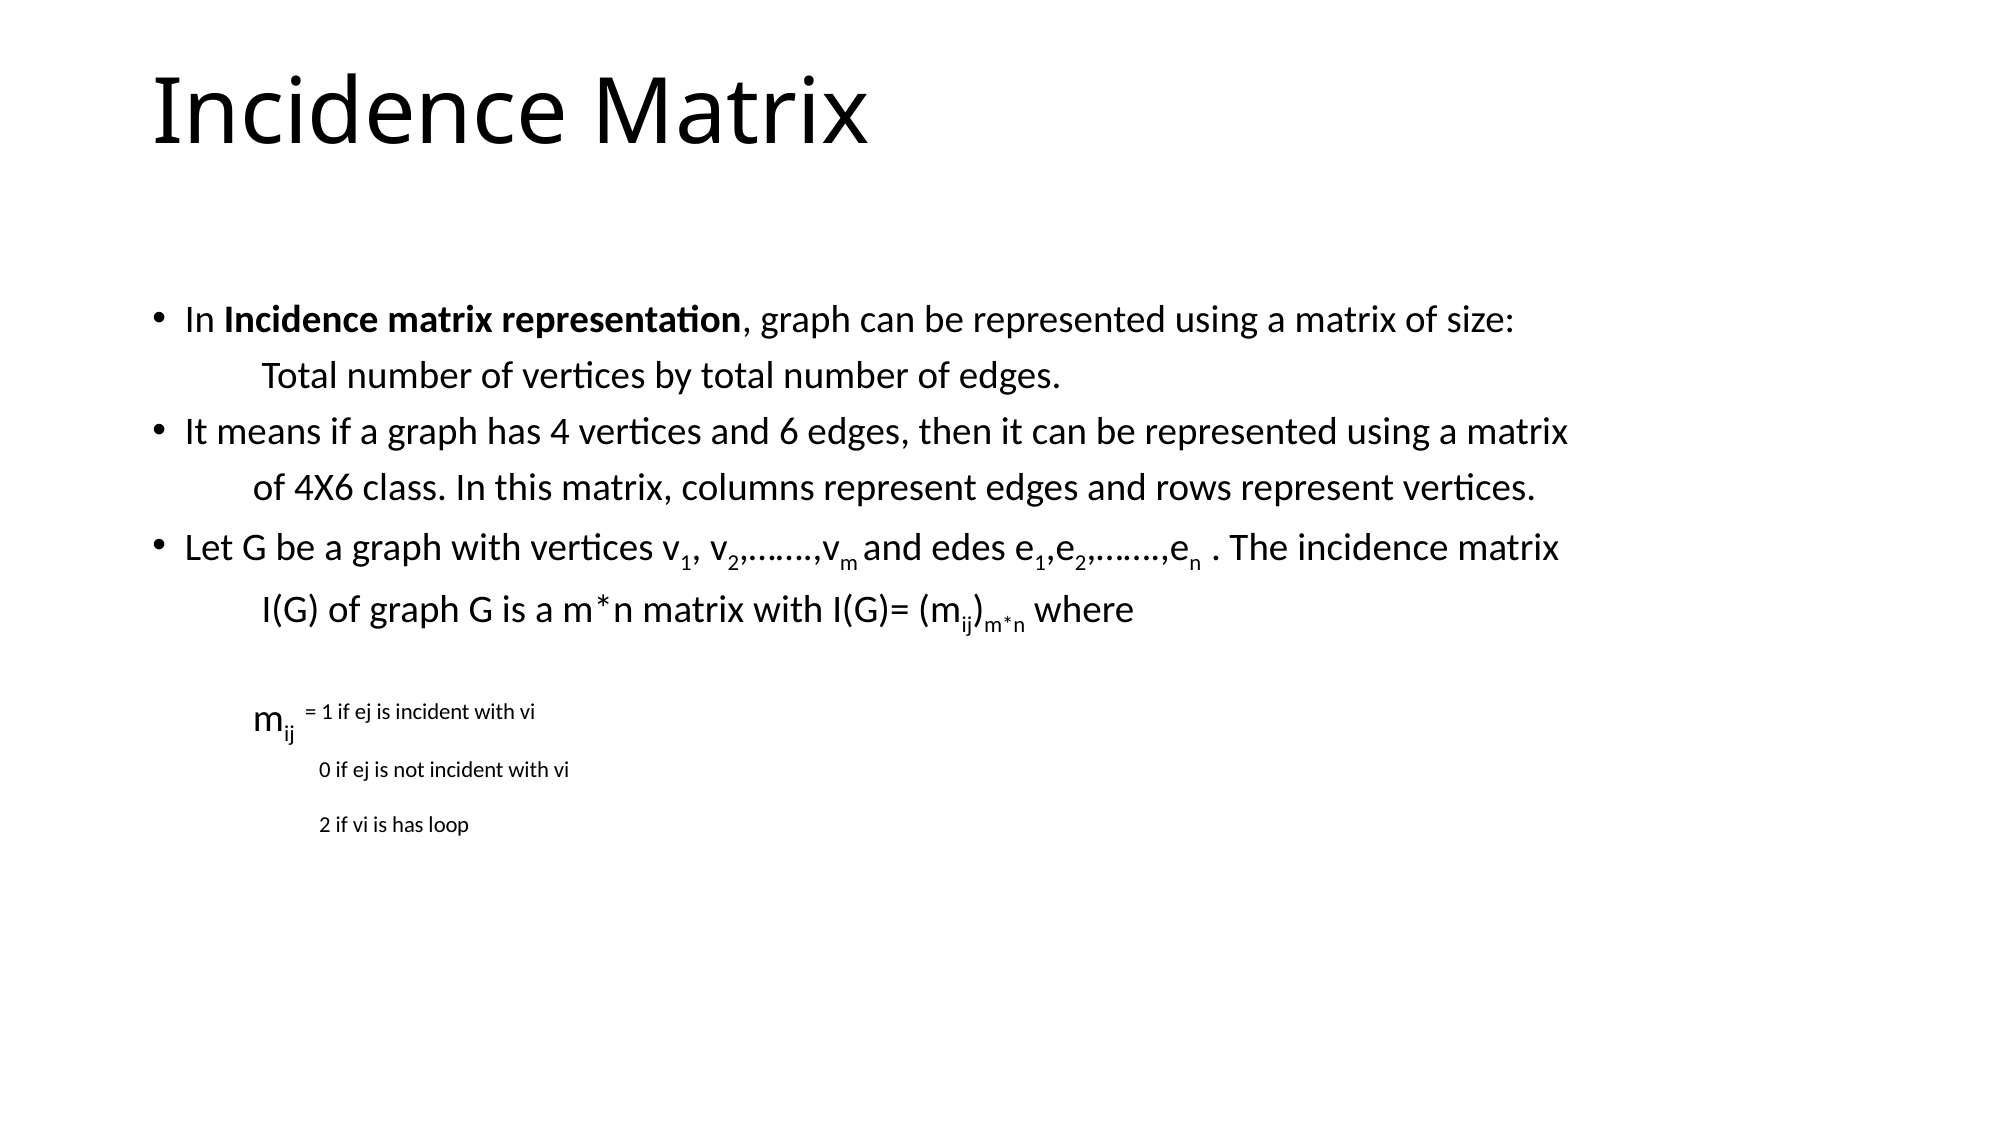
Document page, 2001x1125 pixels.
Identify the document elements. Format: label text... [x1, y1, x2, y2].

title Incidence Matrix [137, 59, 1863, 230]
list In Incidence matrix representation, graph can be represented using a matrix of size: Total number of vertices by total number of edges. It means if a graph has 4 vertices and 6 edges, then it can be represented using a matrix of 4X6 class. In this matrix, columns represent edges and rows represent vertices. Let G be a graph with vertices v1, v2,…….,vm and edes e1,e2,…….,en . The incidence matrix I(G) of graph G is a m*n matrix with I(G)= (mij)m*n where mij = 1 if ej is incident with vi 0 if ej is not incident with vi 2 if vi is has loop [137, 230, 1863, 1014]
